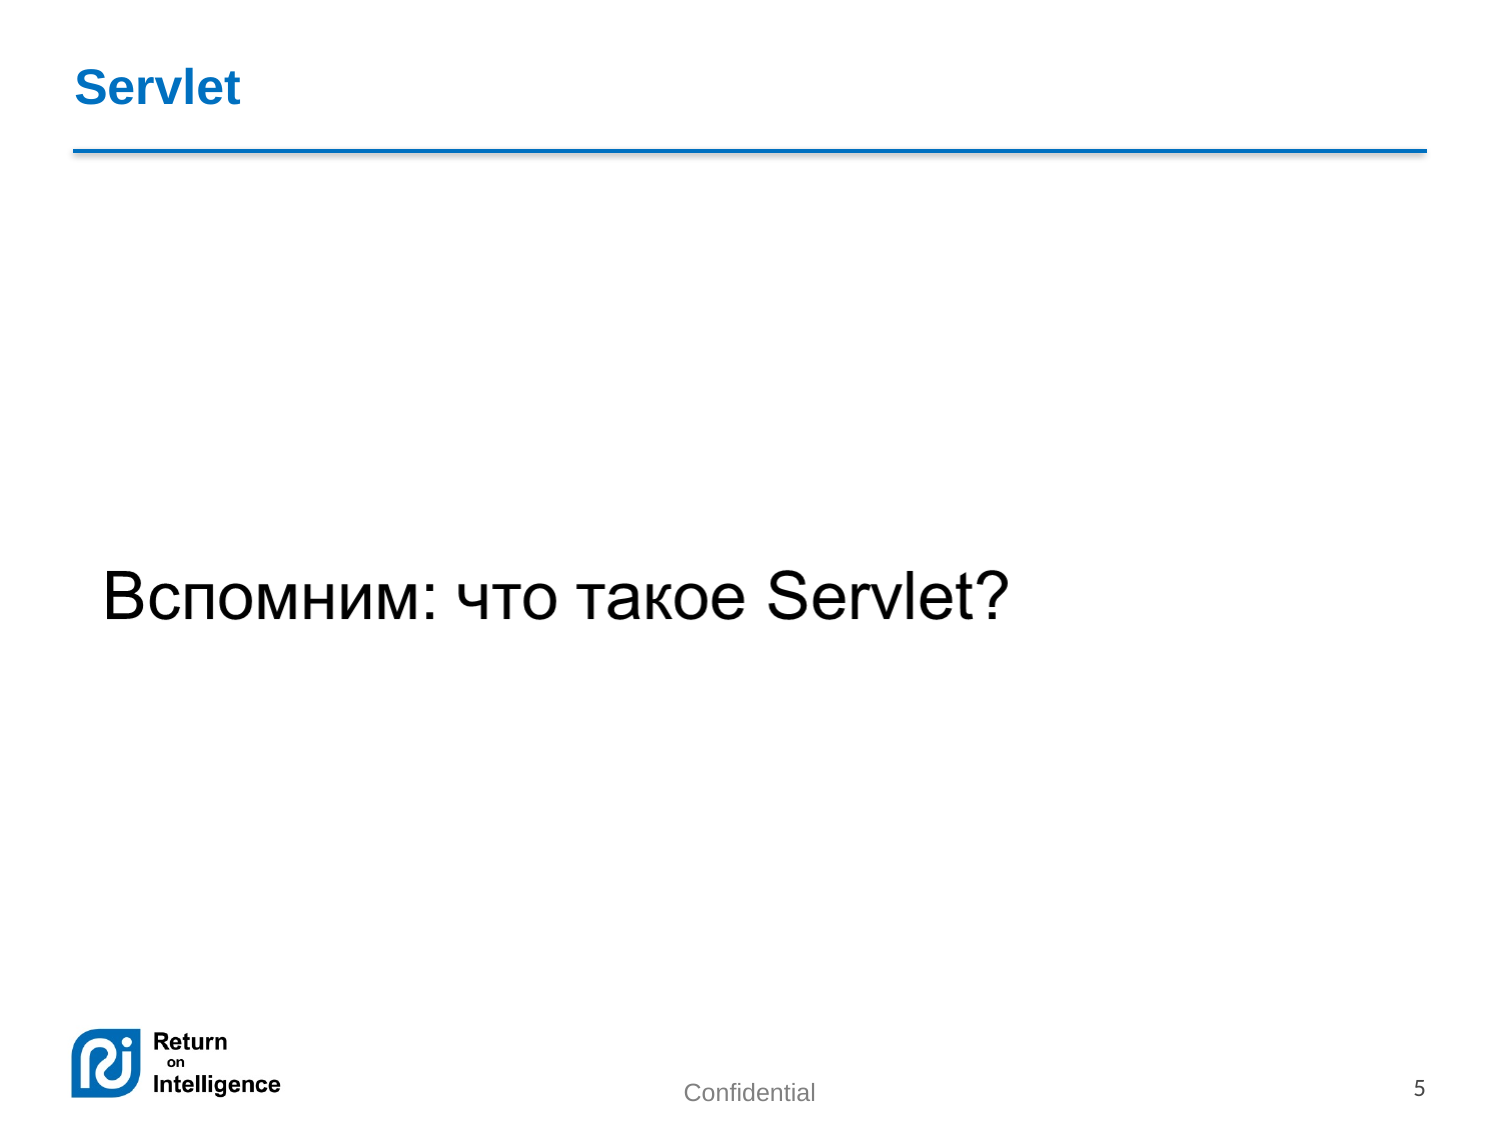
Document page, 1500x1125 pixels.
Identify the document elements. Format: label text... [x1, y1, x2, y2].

picture [67, 1022, 289, 1098]
picture [62, 188, 1438, 999]
title Servlet [59, 2, 1454, 166]
